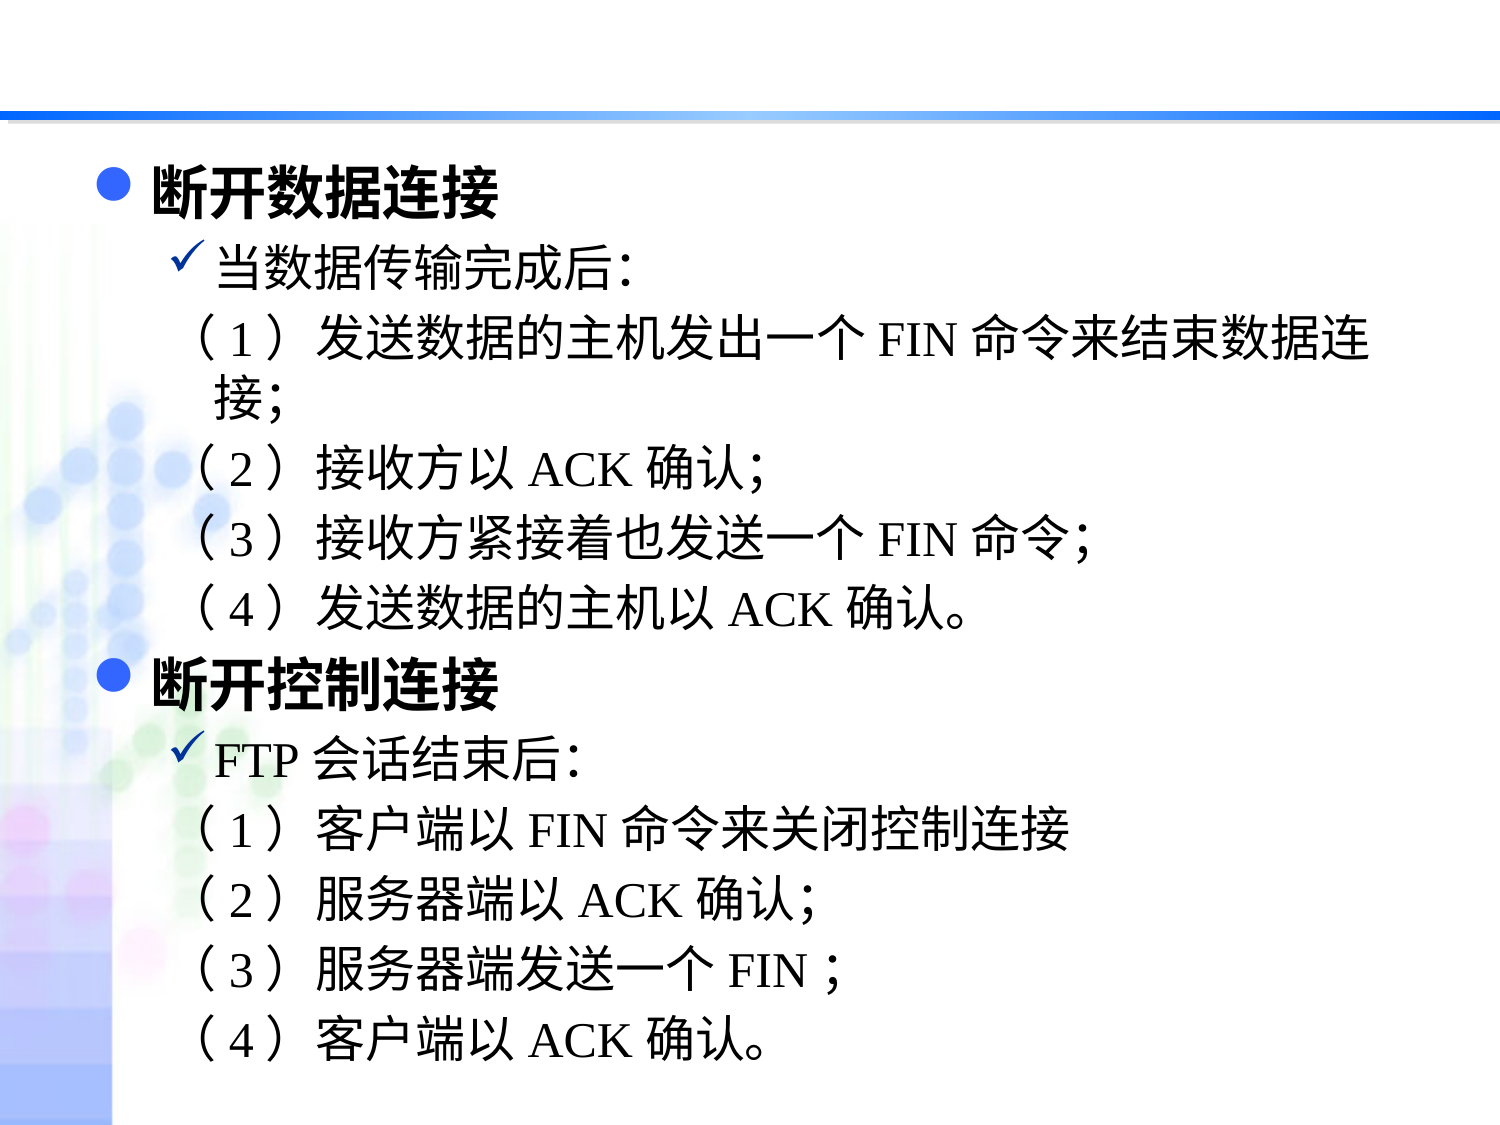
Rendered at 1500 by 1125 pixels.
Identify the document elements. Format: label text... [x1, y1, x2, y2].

list 断开数据连接 当数据传输完成后： （1）发送数据的主机发出一个FIN命令来结束数据连接； （2）接收方以ACK确认； （3）接收方紧接着也发送一个FIN命令； （4）发送数据的主机以ACK确认。 断开控制连接 FTP会话结束后： （1）客户端以FIN命令来关闭控制连接 （2）服务器端以ACK确认； （3）服务器端发送一个FIN； （4）客户端以ACK确认。 [76, 148, 1483, 825]
picture [0, 119, 1500, 1125]
picture [0, 0, 1500, 112]
